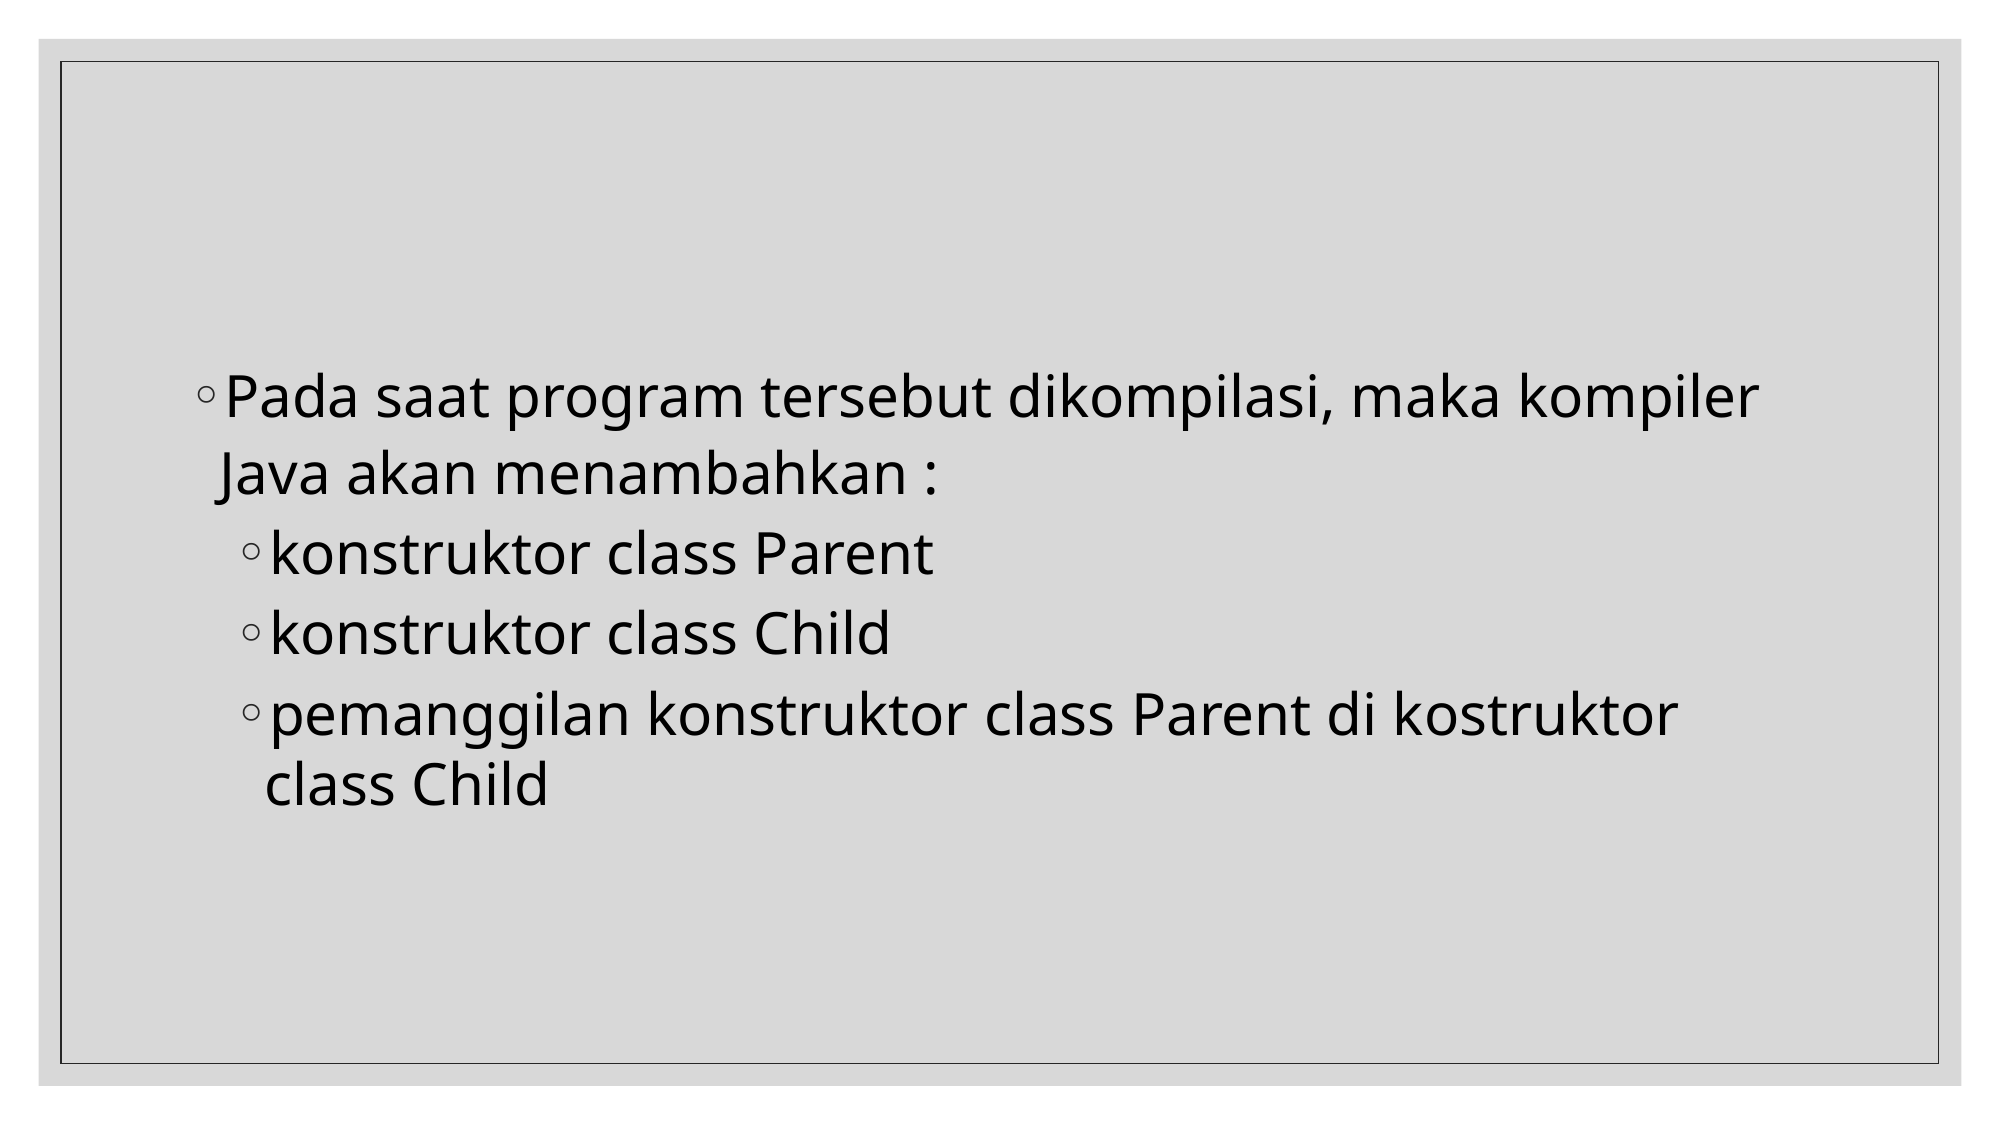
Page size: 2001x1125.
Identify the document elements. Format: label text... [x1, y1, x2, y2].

list Pada saat program tersebut dikompilasi, maka kompiler Java akan menambahkan : konstruktor class Parent konstruktor class Child pemanggilan konstruktor class Parent di kostruktor class Child [174, 345, 1825, 977]
